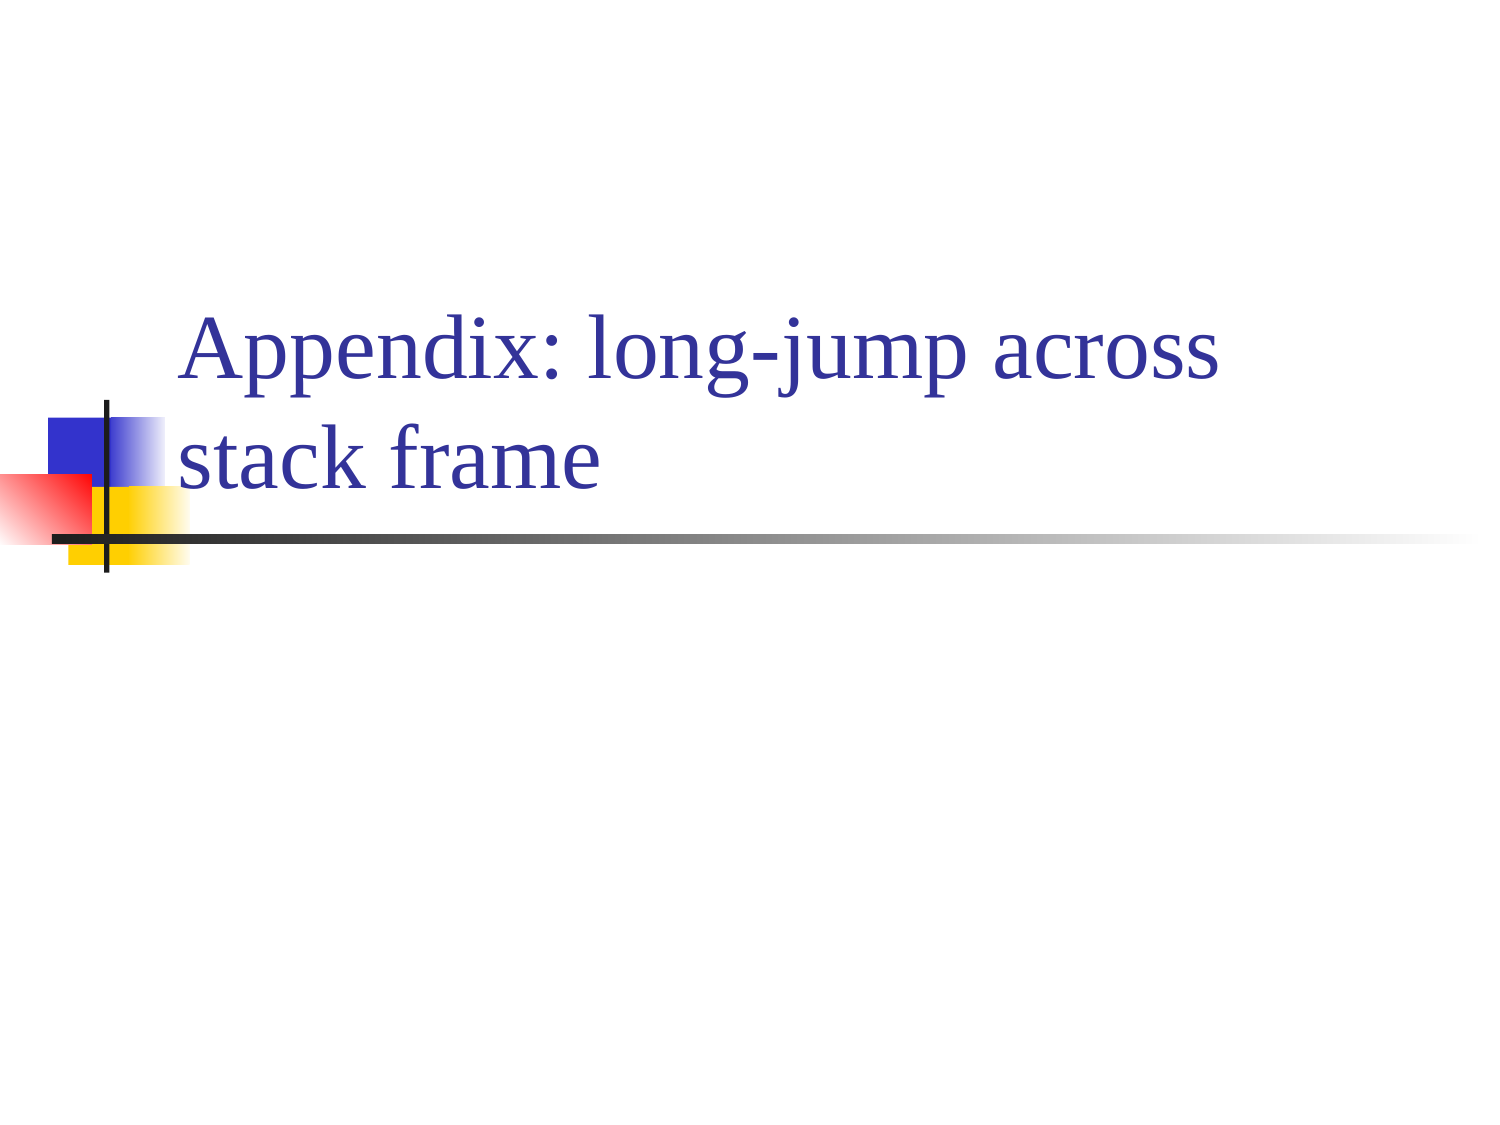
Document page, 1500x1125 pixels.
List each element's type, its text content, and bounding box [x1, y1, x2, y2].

title Appendix: long-jump across stack frame [162, 275, 1438, 515]
